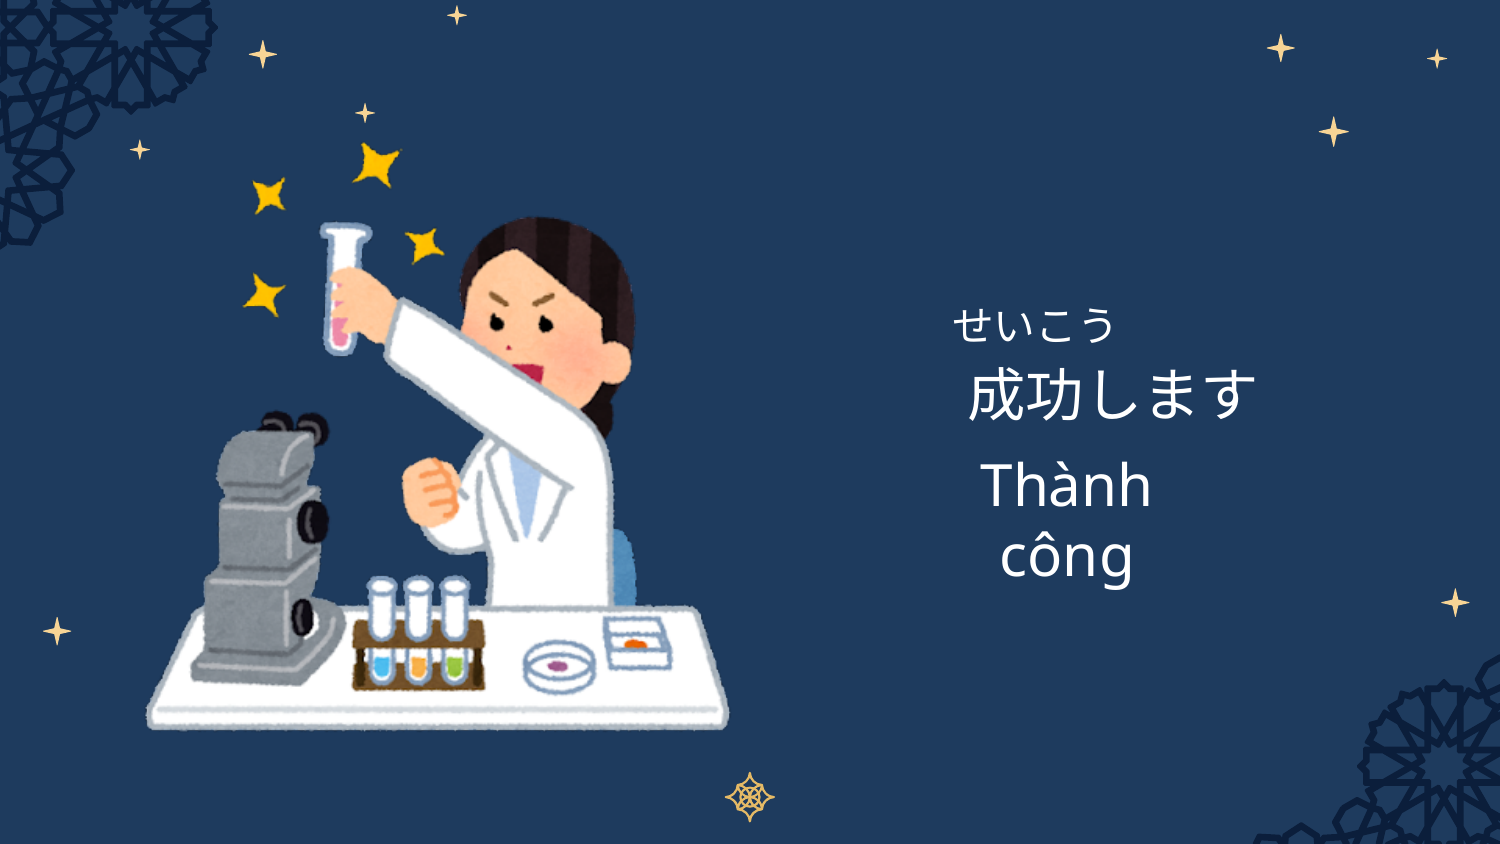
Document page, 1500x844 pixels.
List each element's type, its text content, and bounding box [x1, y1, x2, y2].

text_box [129, 102, 1350, 160]
picture [124, 122, 751, 749]
text_box Thành công [900, 440, 1235, 595]
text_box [937, 291, 1500, 437]
